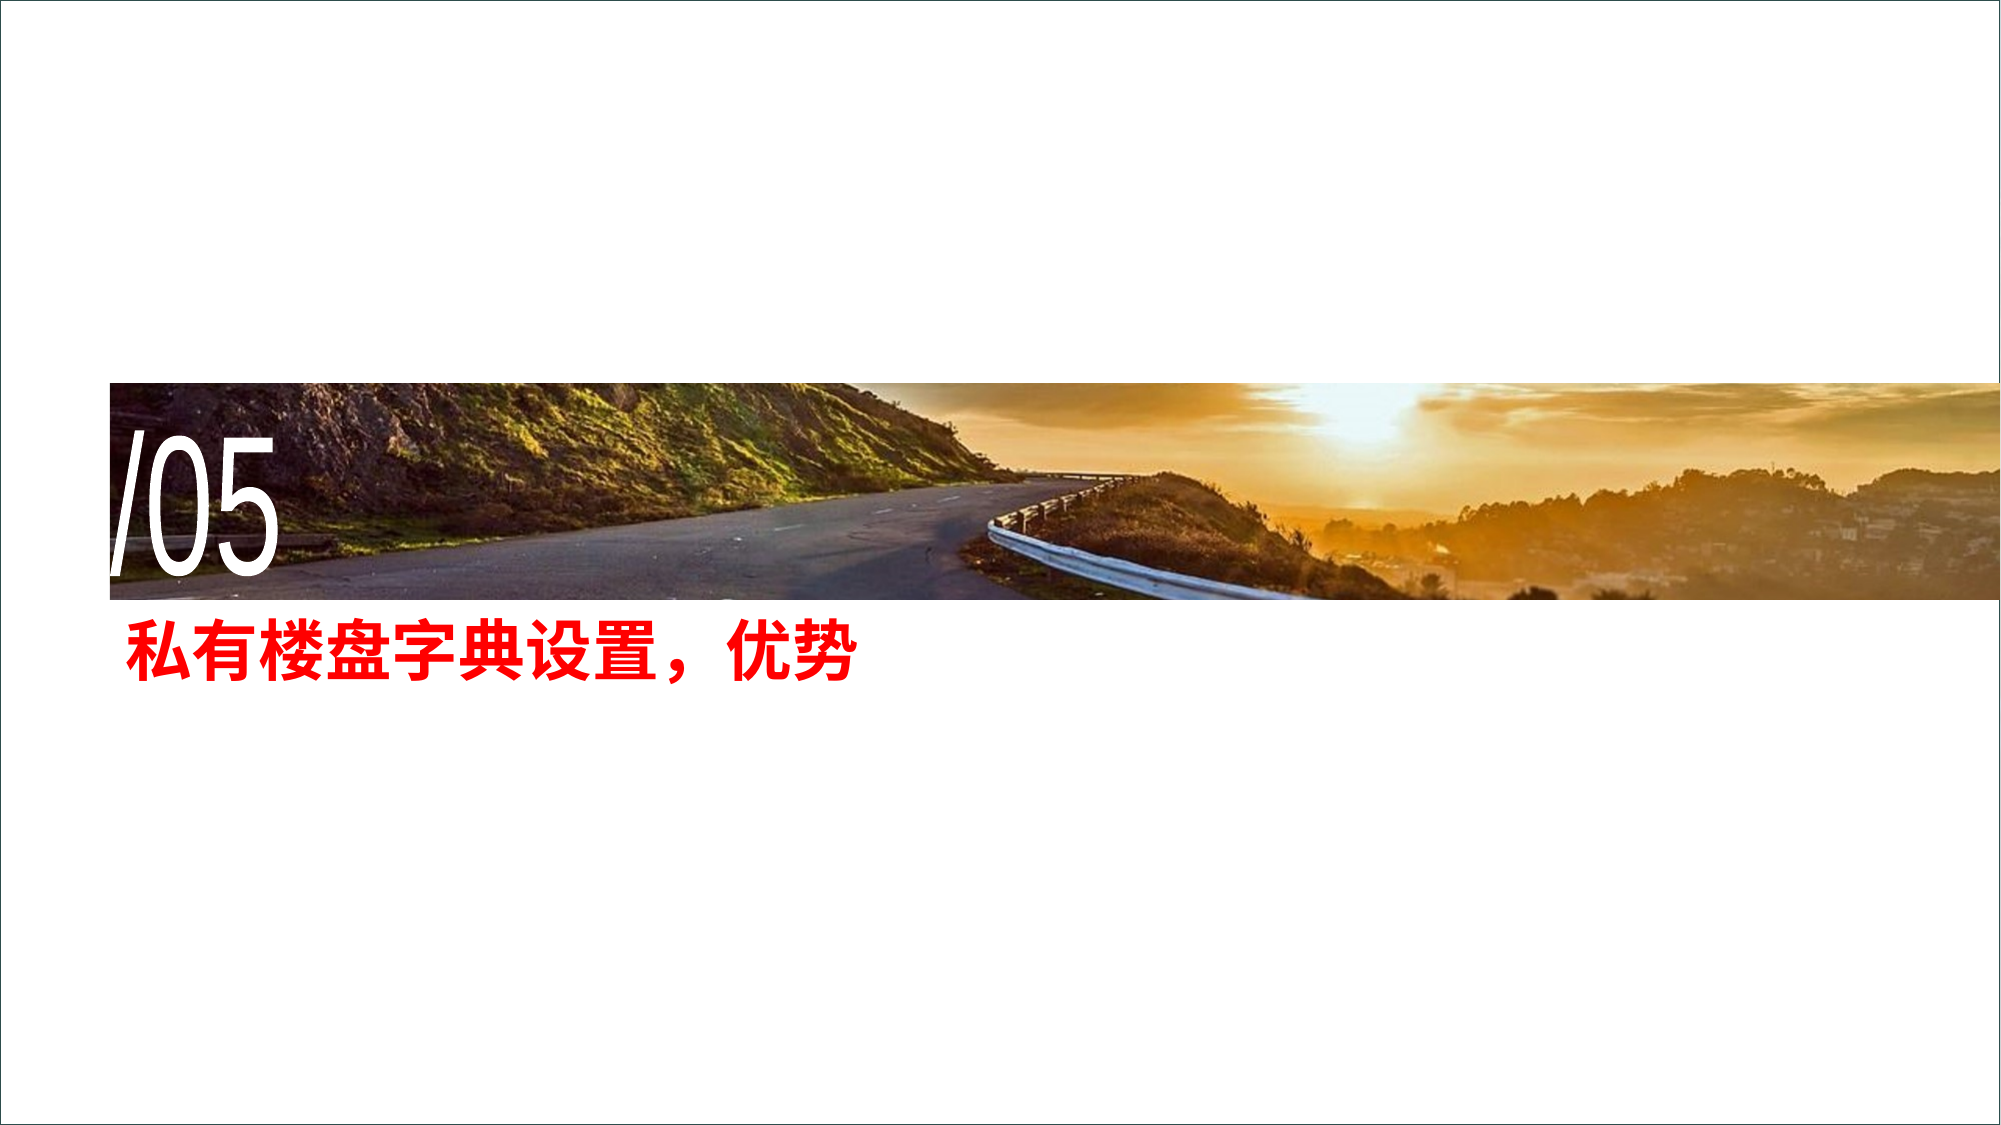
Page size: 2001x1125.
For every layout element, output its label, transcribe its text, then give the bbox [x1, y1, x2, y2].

title 私有楼盘字典设置，优势 [109, 599, 1019, 708]
picture [109, 383, 2000, 600]
